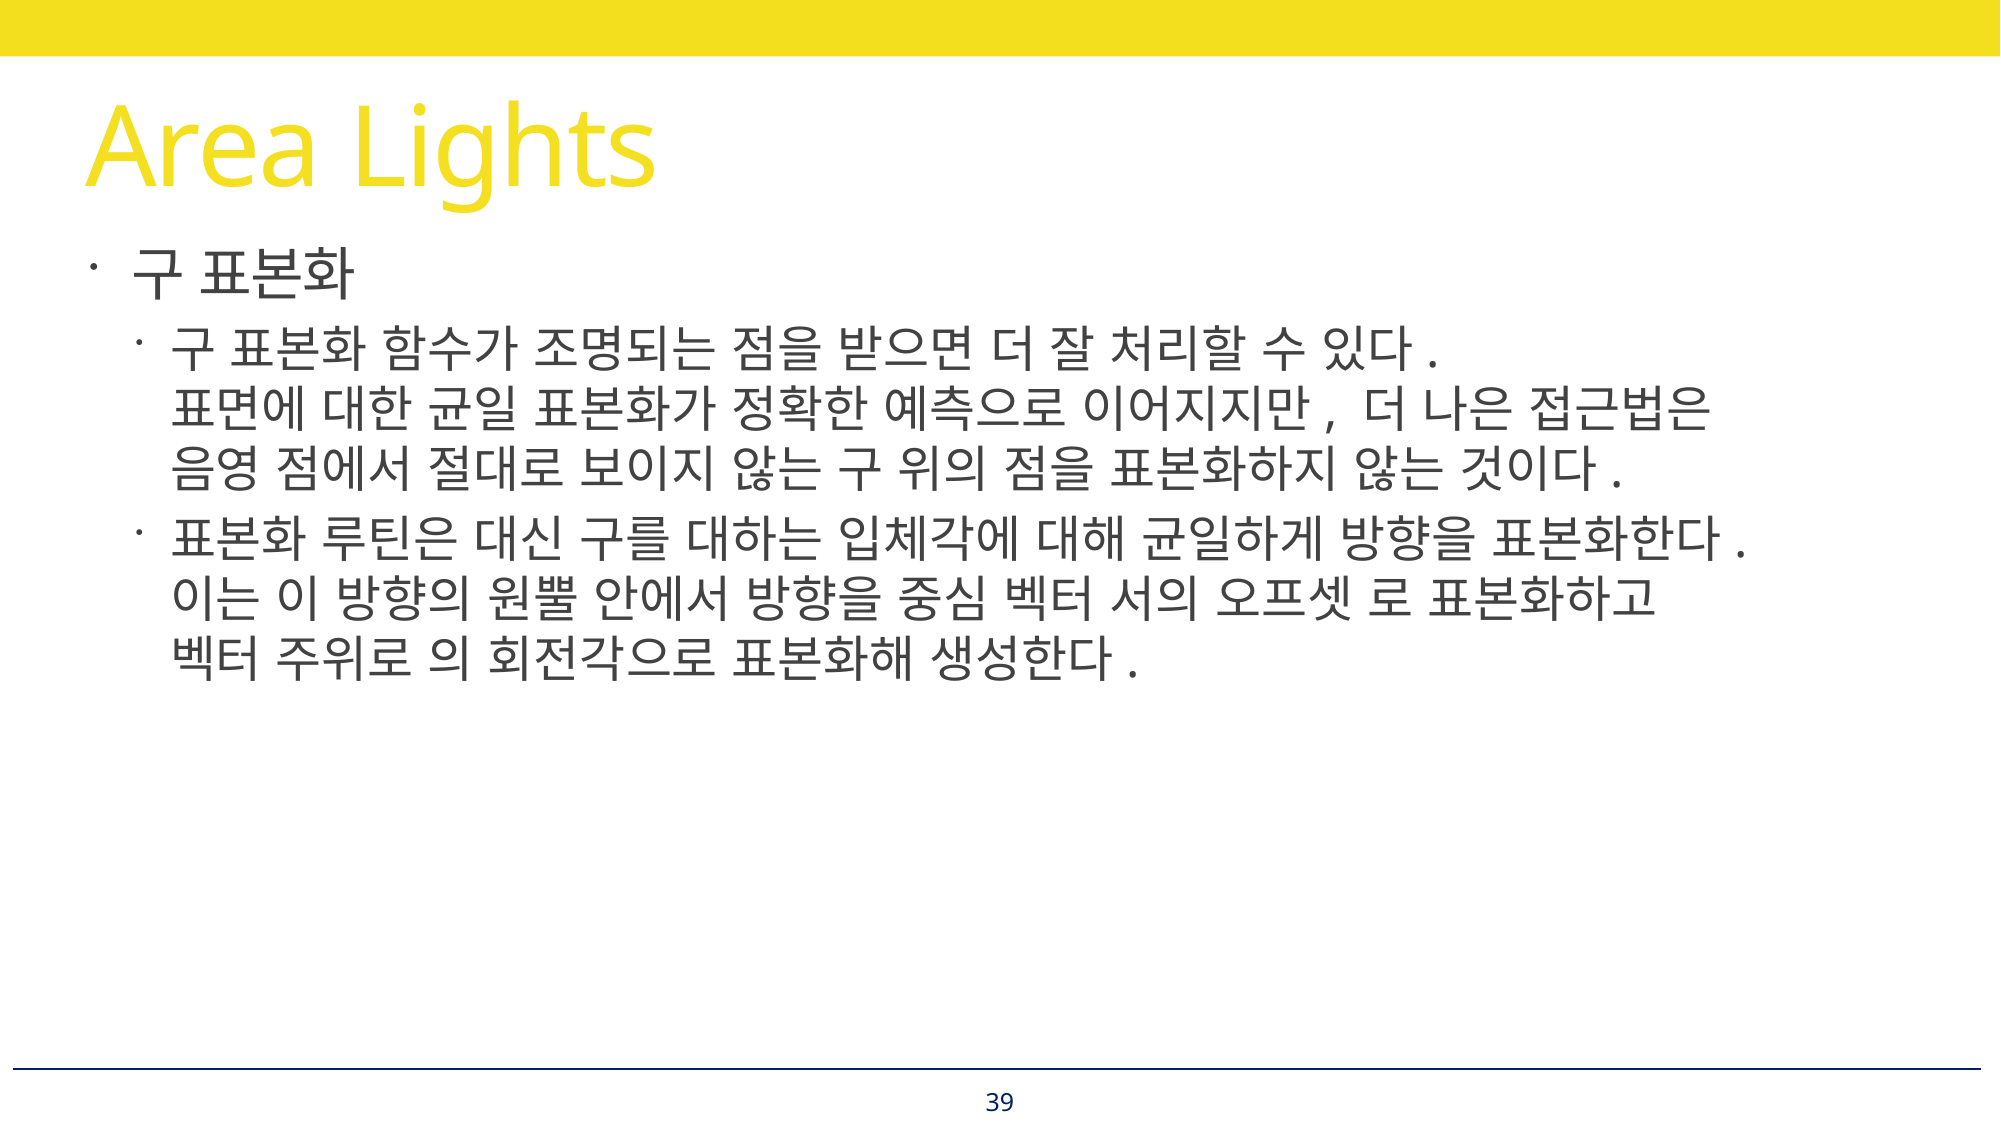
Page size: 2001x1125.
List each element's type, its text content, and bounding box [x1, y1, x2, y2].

title Area Lights [85, 89, 1915, 212]
slide_number 39 [916, 1078, 1084, 1125]
